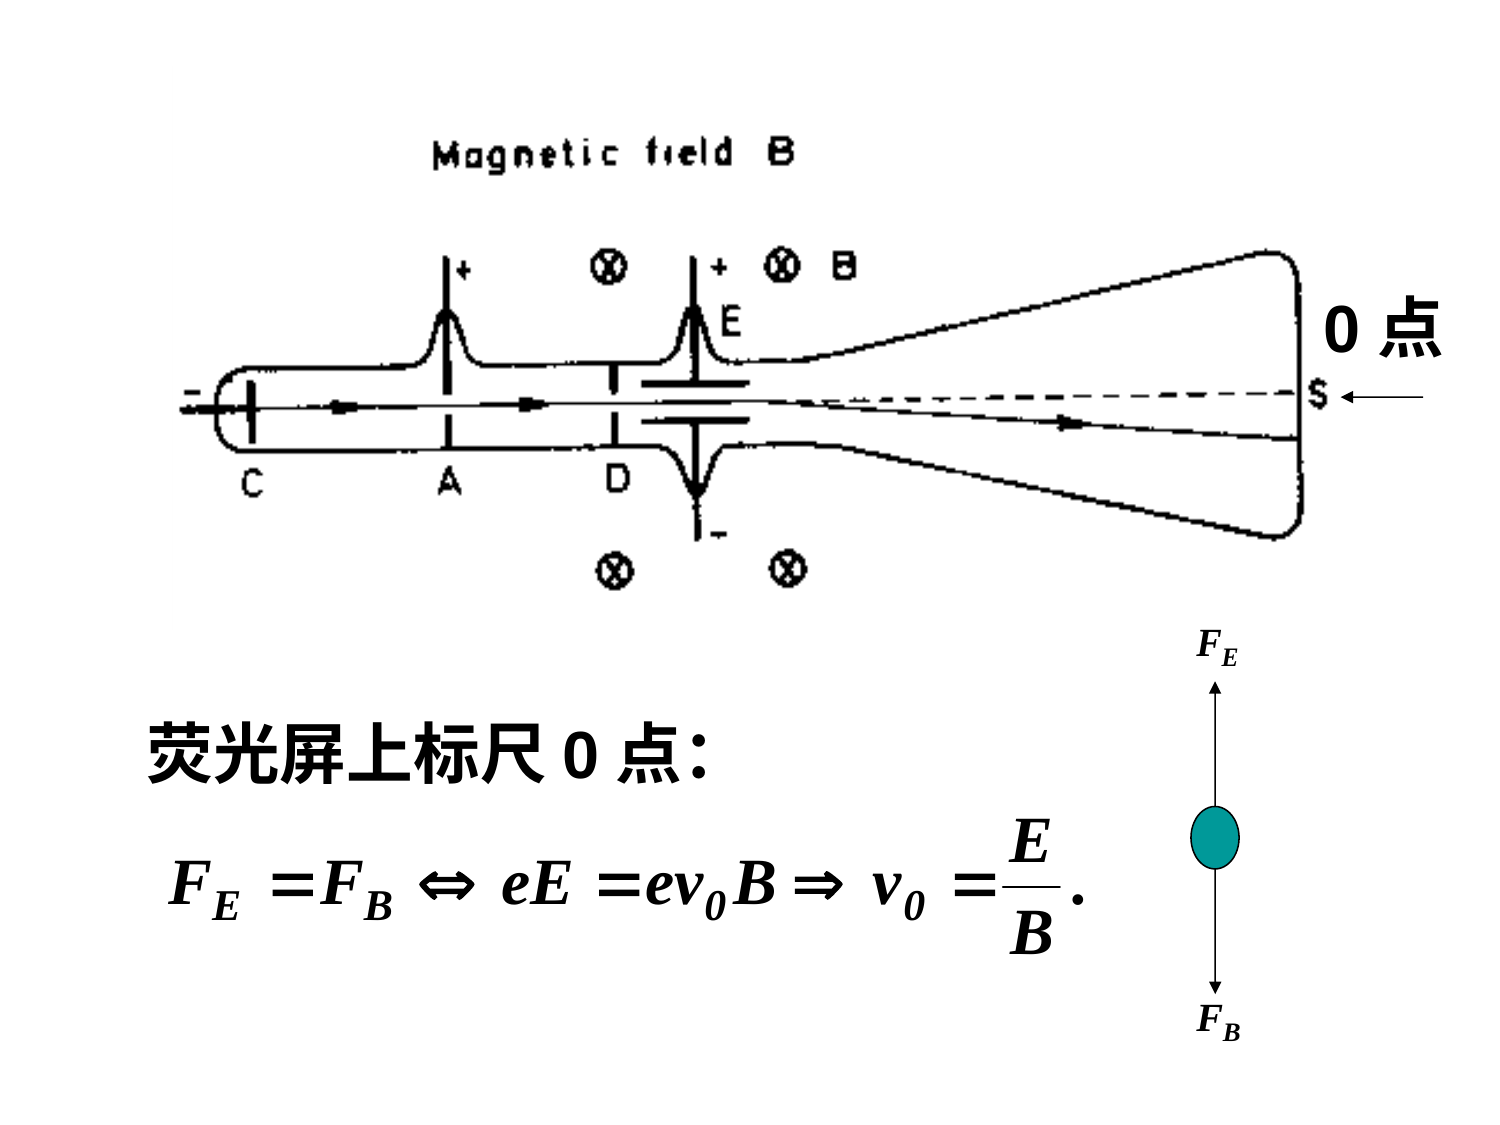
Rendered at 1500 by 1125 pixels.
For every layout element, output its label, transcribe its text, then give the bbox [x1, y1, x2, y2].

text_box 0点 [1358, 278, 1459, 374]
picture [170, 66, 1353, 631]
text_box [159, 798, 1093, 967]
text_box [974, 597, 1384, 1078]
text_box 荧光屏上标尺0点： [131, 704, 765, 799]
